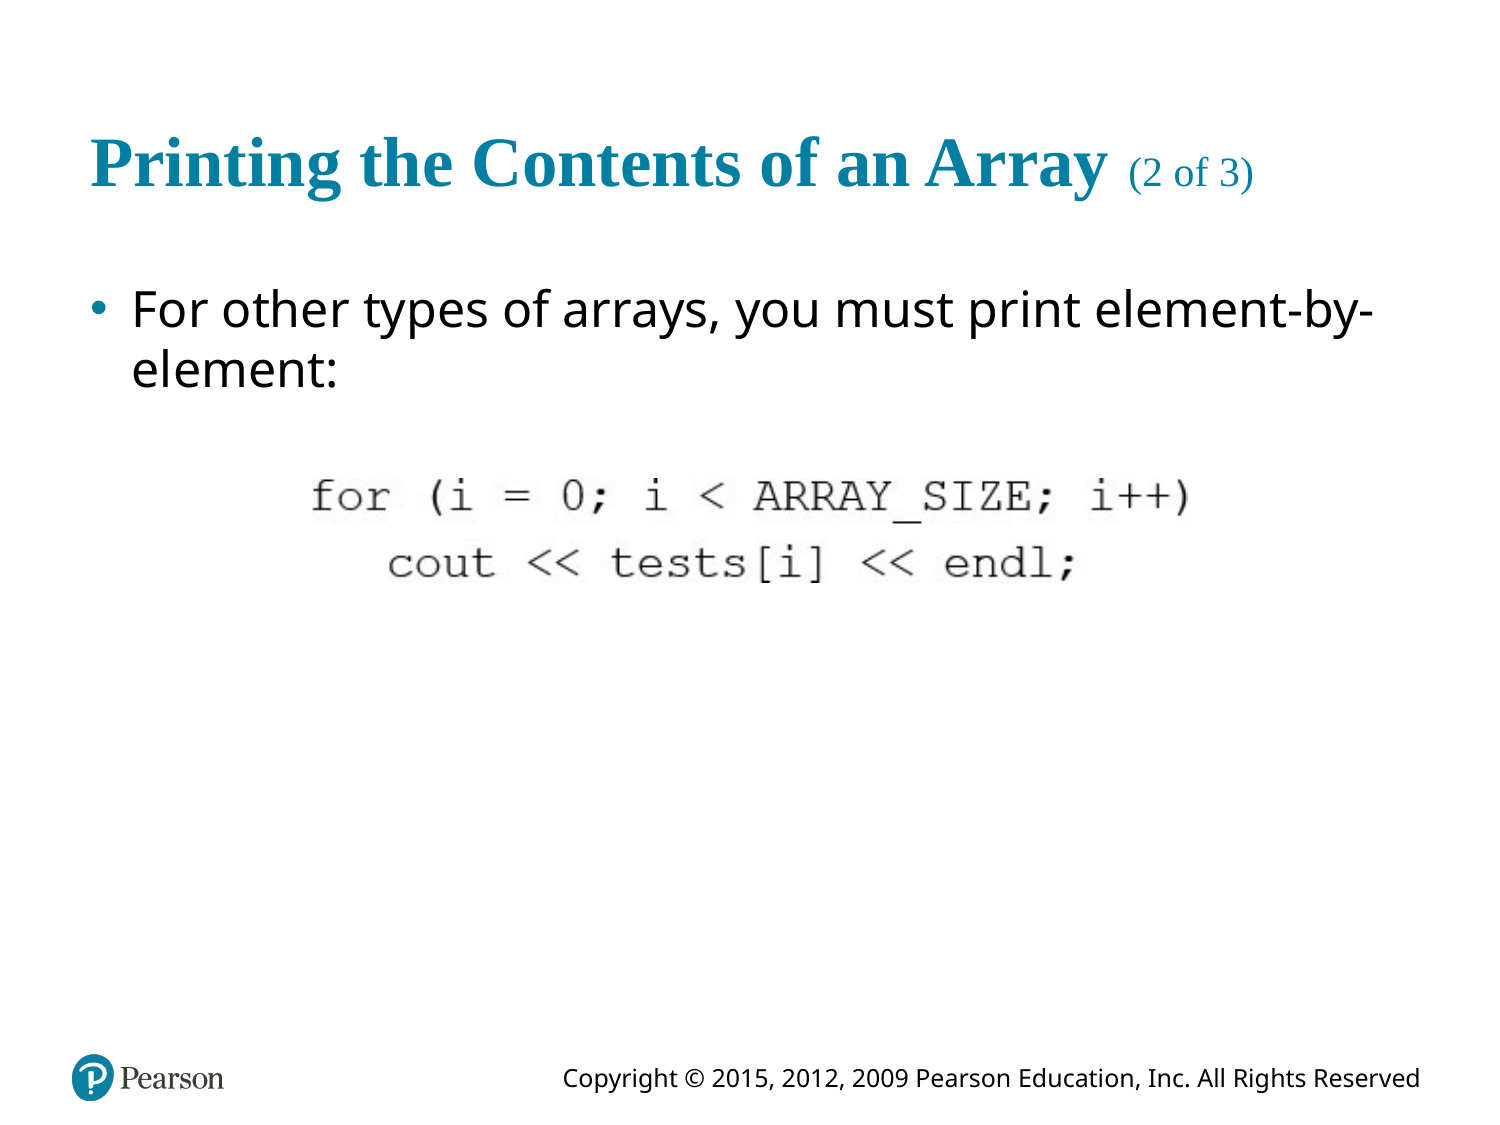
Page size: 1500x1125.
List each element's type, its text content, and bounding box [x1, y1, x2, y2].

picture [80, 1063, 106, 1088]
picture [72, 1054, 88, 1070]
picture [312, 477, 1188, 583]
picture [72, 1087, 83, 1101]
picture [98, 1054, 224, 1101]
list For other types of arrays, you must print element-by-element: [75, 262, 1425, 931]
title Printing the Contents of an Array (2 of 3) [75, 0, 1425, 216]
